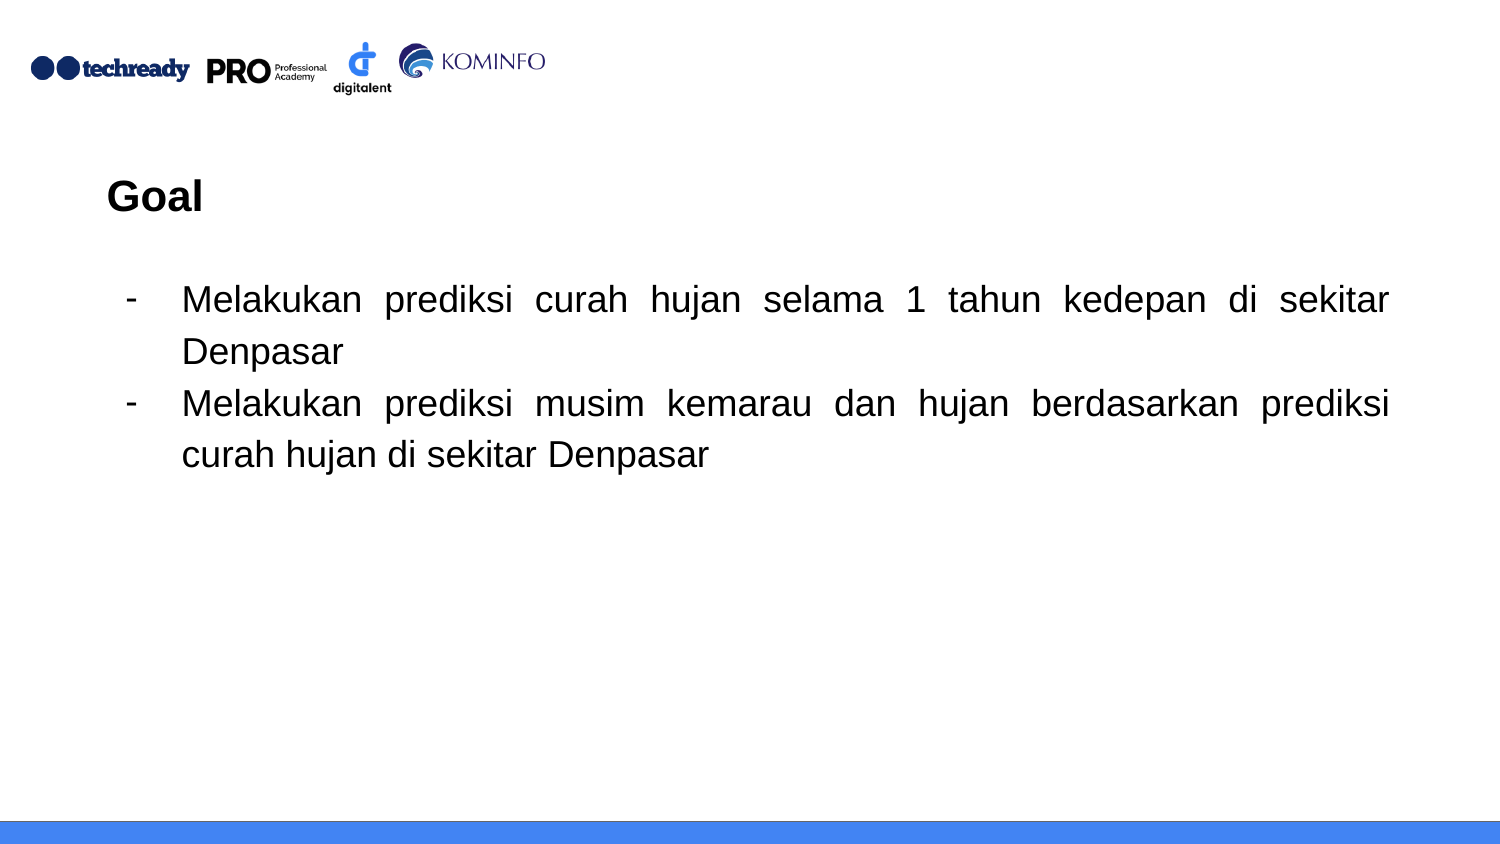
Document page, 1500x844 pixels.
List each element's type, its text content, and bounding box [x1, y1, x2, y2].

title Goal [91, 152, 1405, 233]
title Melakukan prediksi curah hujan selama 1 tahun kedepan di sekitar Denpasar Melakukan prediksi musim kemarau dan hujan berdasarkan prediksi curah hujan di sekitar Denpasar [91, 253, 1405, 701]
picture [24, 24, 557, 105]
